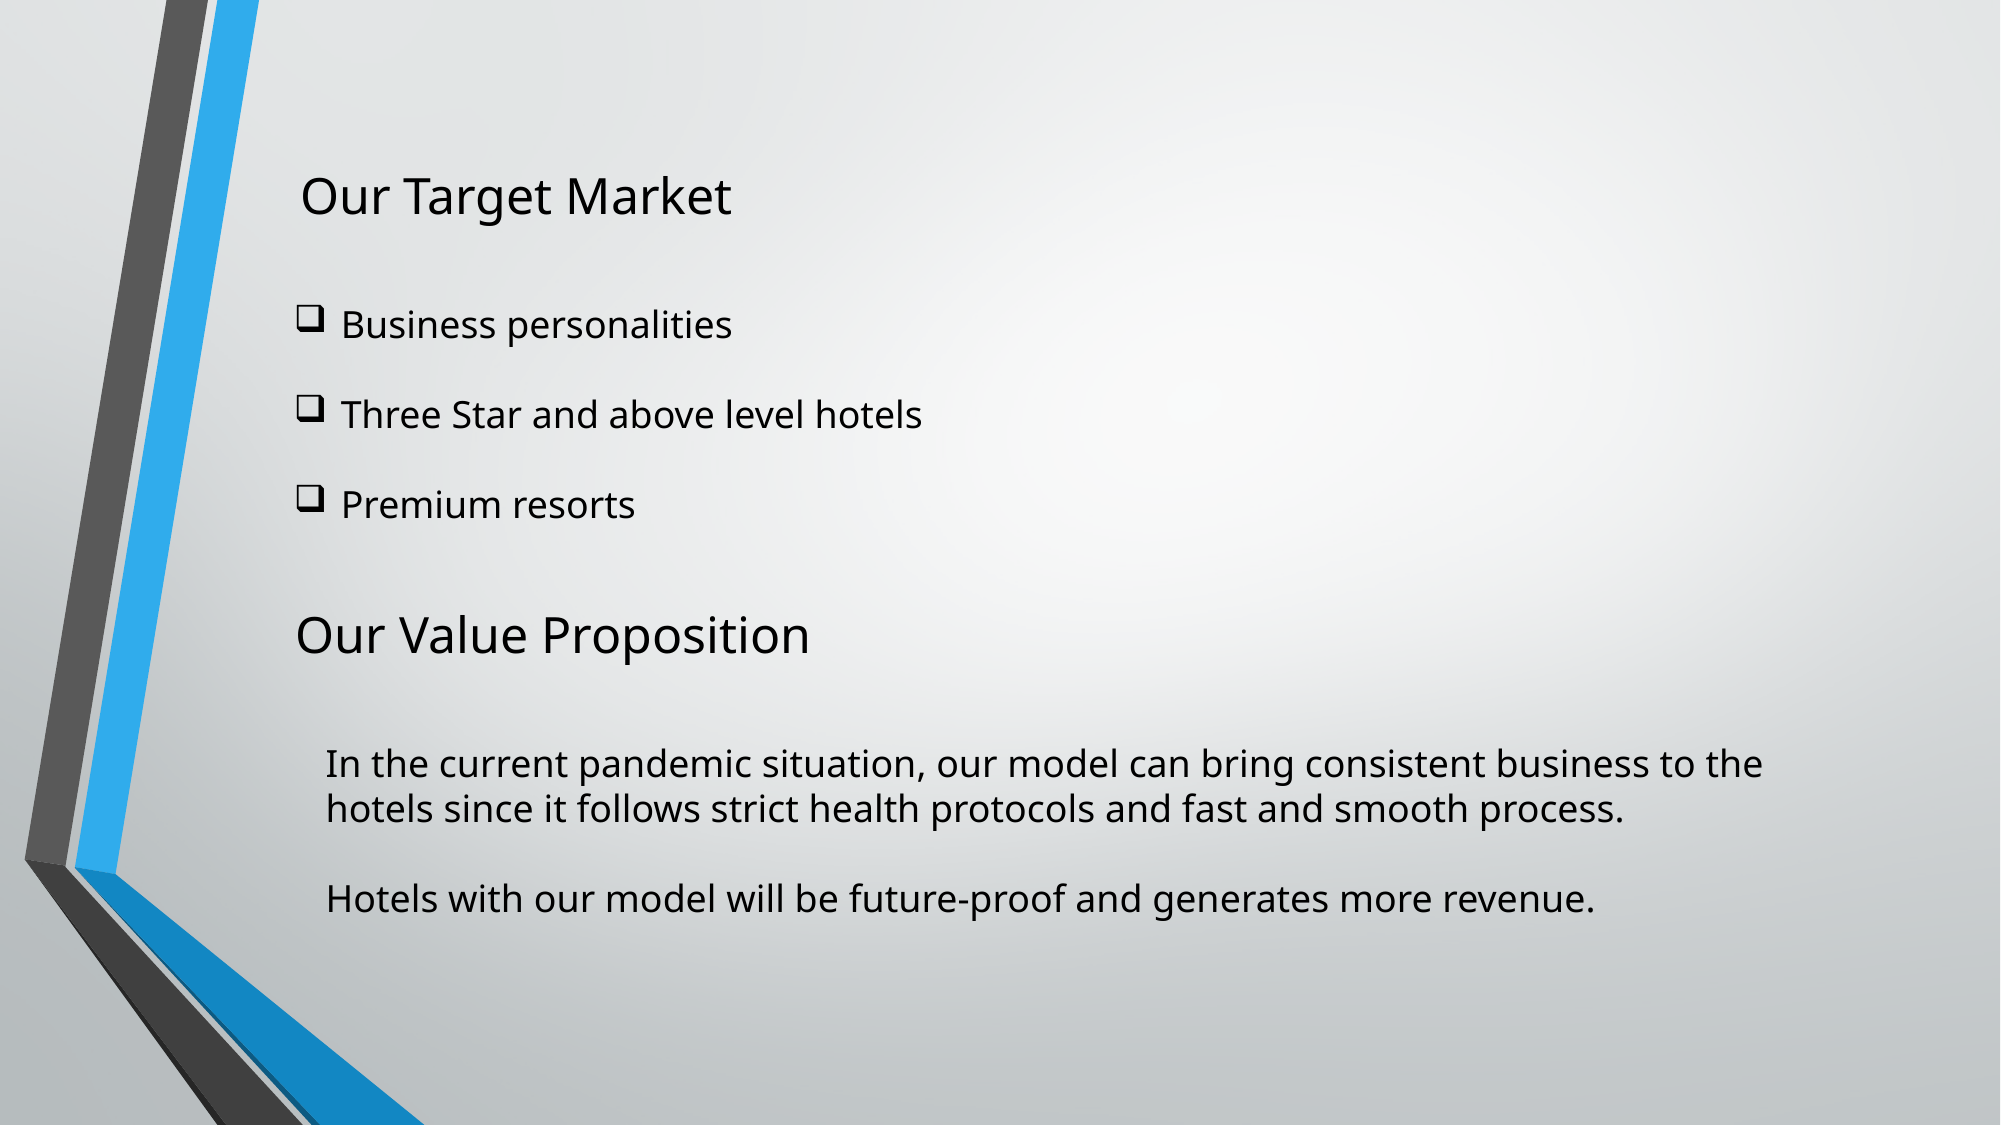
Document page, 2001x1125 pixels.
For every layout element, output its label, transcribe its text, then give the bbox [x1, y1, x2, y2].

text_box Our Target Market [285, 157, 748, 233]
text_box Business personalities Three Star and above level hotels Premium resorts [279, 293, 939, 534]
text_box Our Value Proposition [281, 596, 828, 672]
text_box In the current pandemic situation, our model can bring consistent business to the hotels since it follows strict health protocols and fast and smooth process. Hotels with our model will be future-proof and generates more revenue. [310, 732, 1785, 928]
